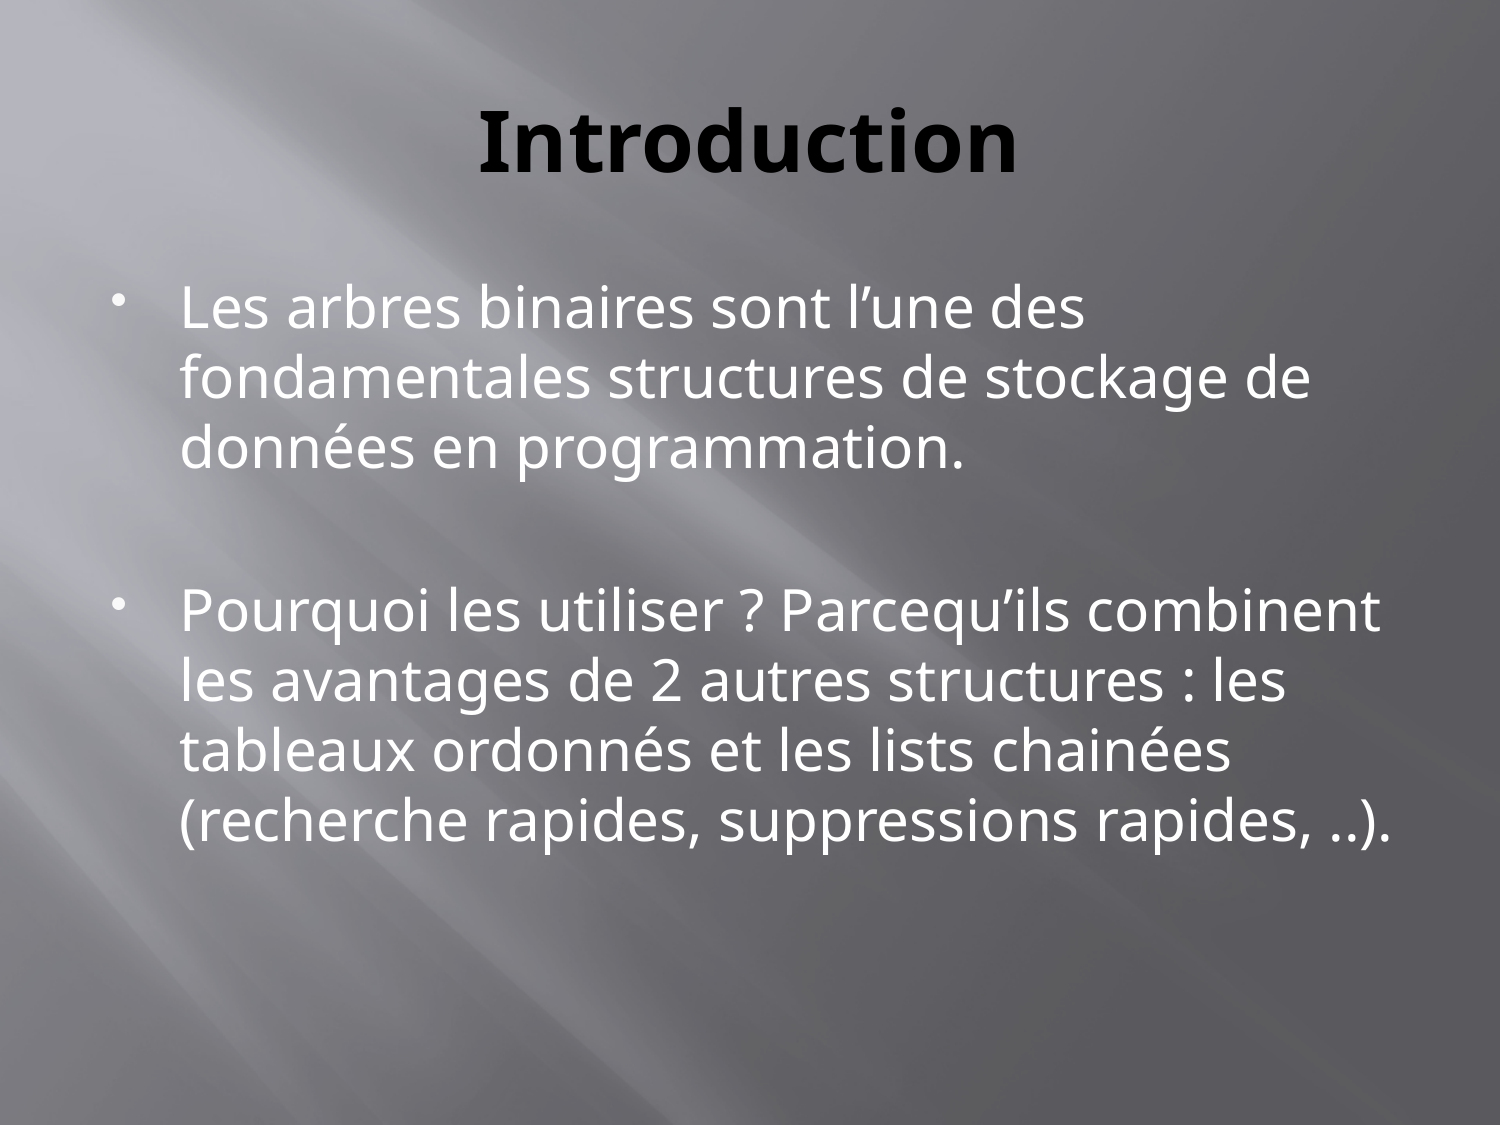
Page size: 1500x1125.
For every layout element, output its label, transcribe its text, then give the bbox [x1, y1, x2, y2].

list Les arbres binaires sont l’une des fondamentales structures de stockage de données en programmation. Pourquoi les utiliser ? Parcequ’ils combinent les avantages de 2 autres structures : les tableaux ordonnés et les lists chainées (recherche rapides, suppressions rapides, ..). [75, 262, 1425, 1035]
title Introduction [75, 45, 1425, 233]
